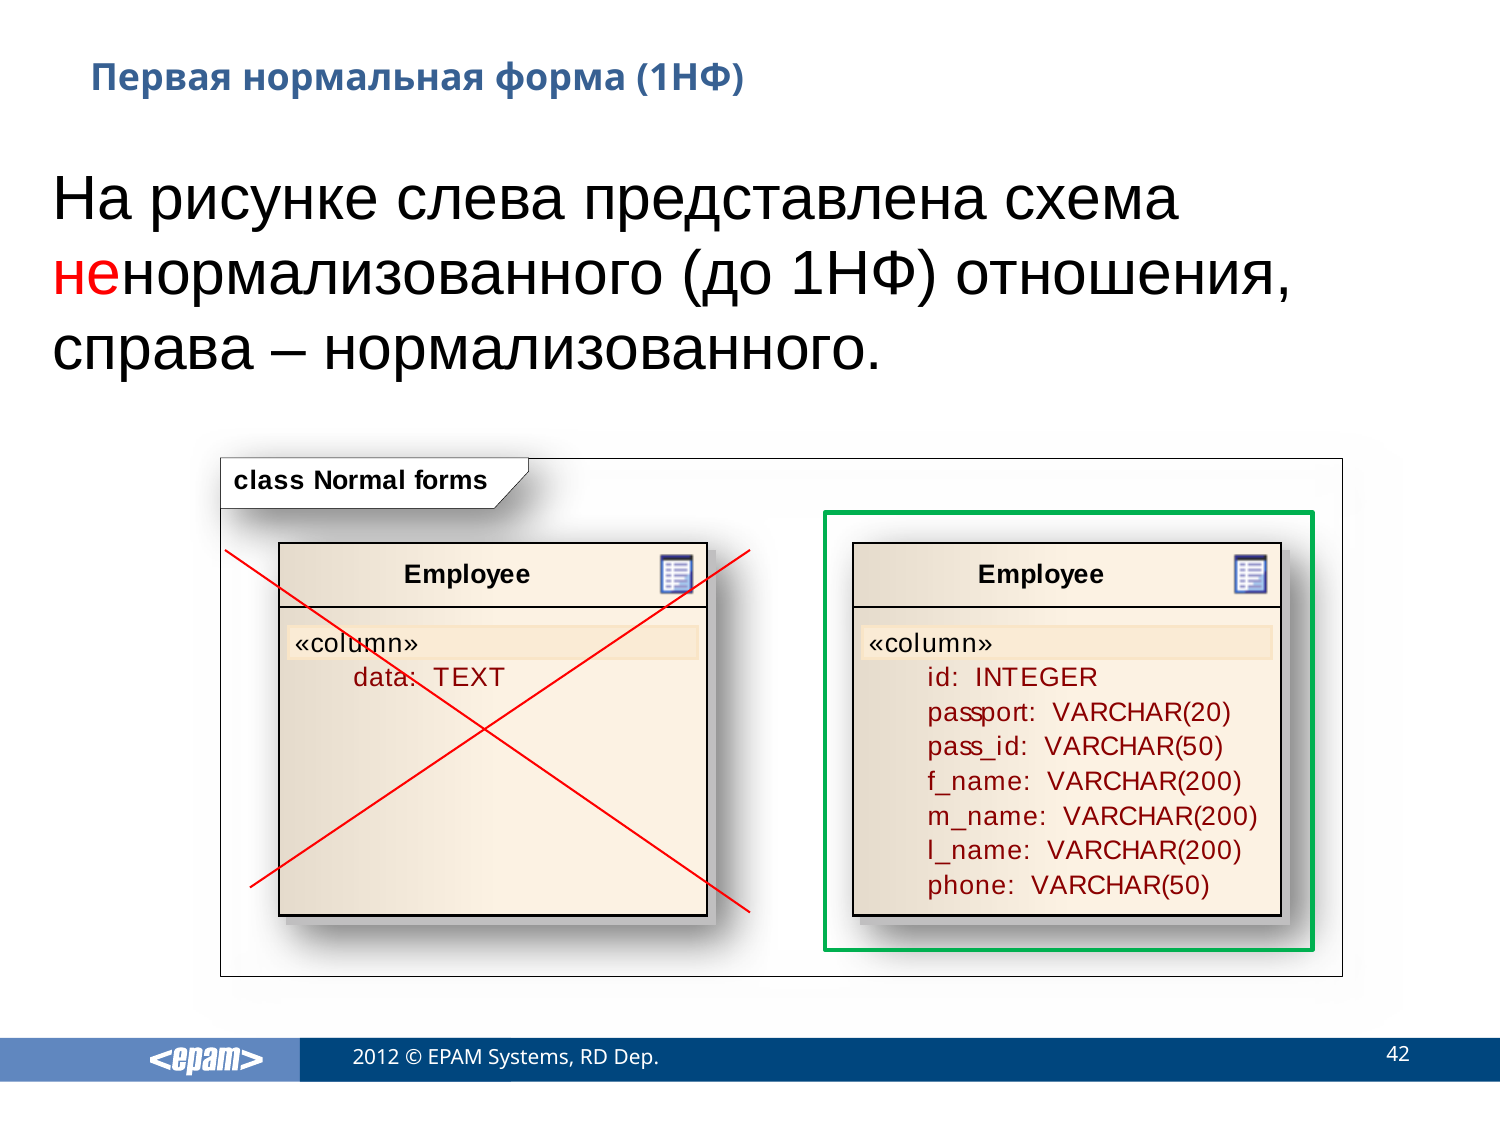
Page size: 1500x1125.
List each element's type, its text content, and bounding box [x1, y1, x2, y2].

title Первая нормальная форма (1НФ) [75, 45, 1425, 149]
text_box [224, 549, 751, 913]
picture [212, 449, 1351, 985]
footer 2012 © EPAM Systems, RD Dep. [337, 1028, 738, 1088]
text_box На рисунке слева представлена схема ненормализованного (до 1НФ) отношения, справа – нормализованного. [37, 149, 1463, 388]
slide_number 42 [1262, 1025, 1425, 1085]
